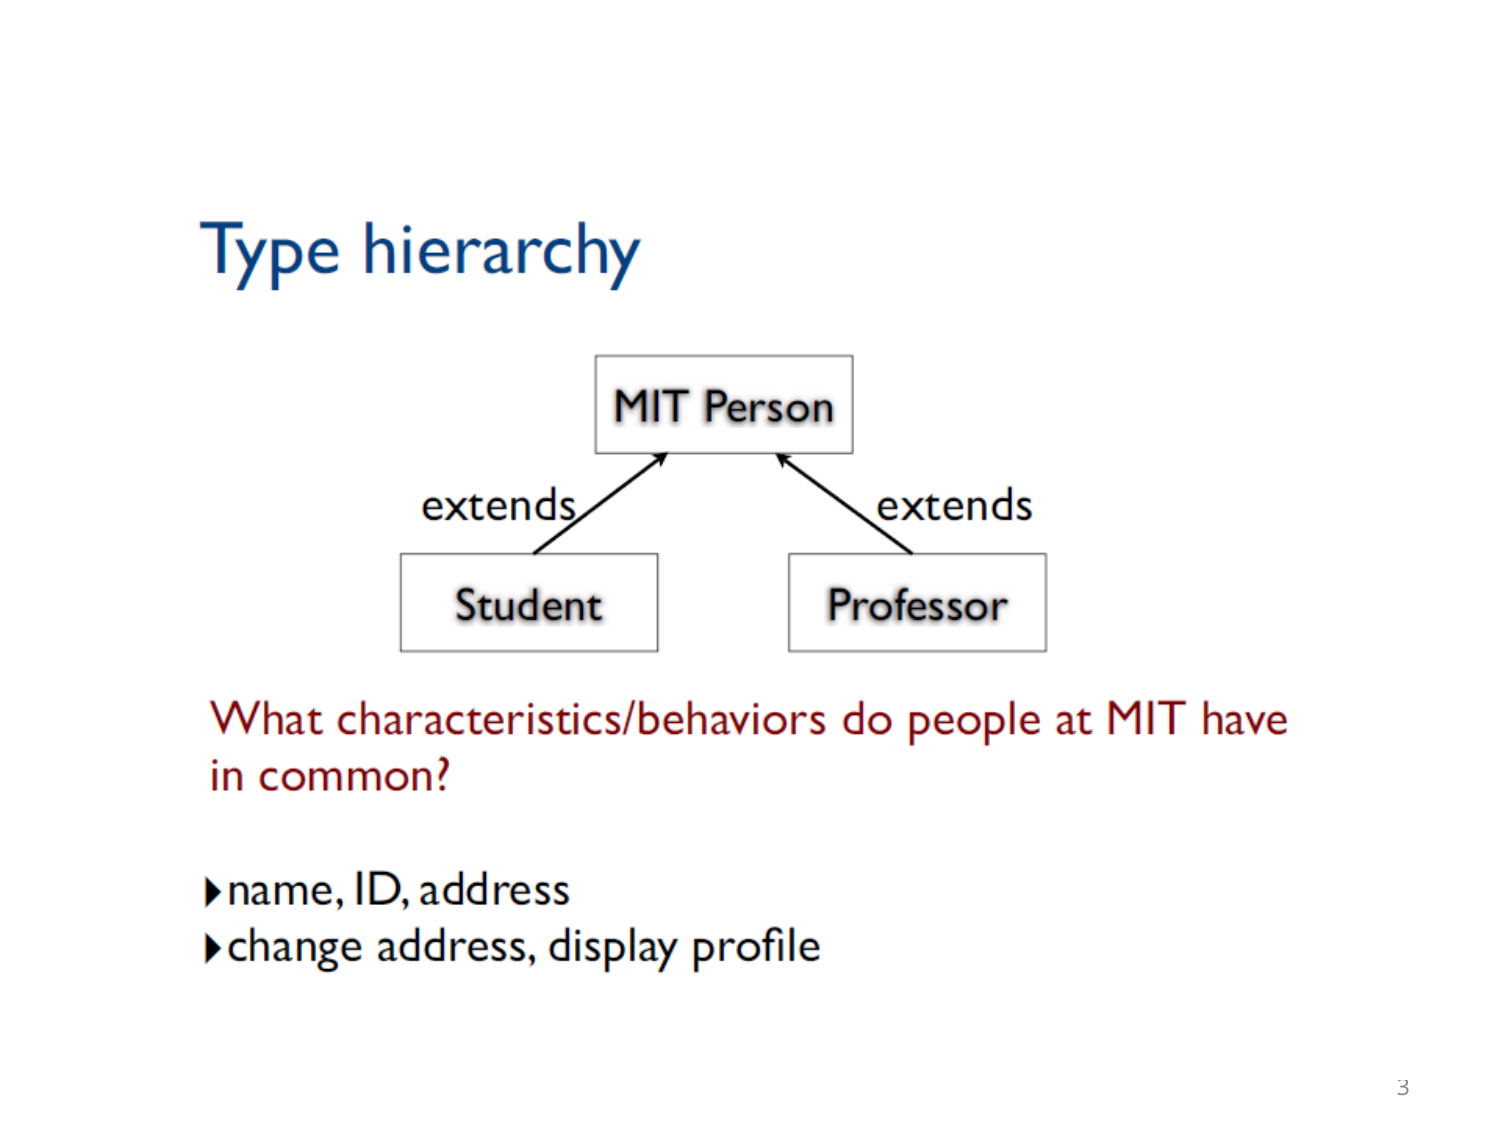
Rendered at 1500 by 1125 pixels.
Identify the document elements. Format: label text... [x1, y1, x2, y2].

slide_number 3 [1074, 1057, 1425, 1118]
picture [80, 45, 1420, 1080]
